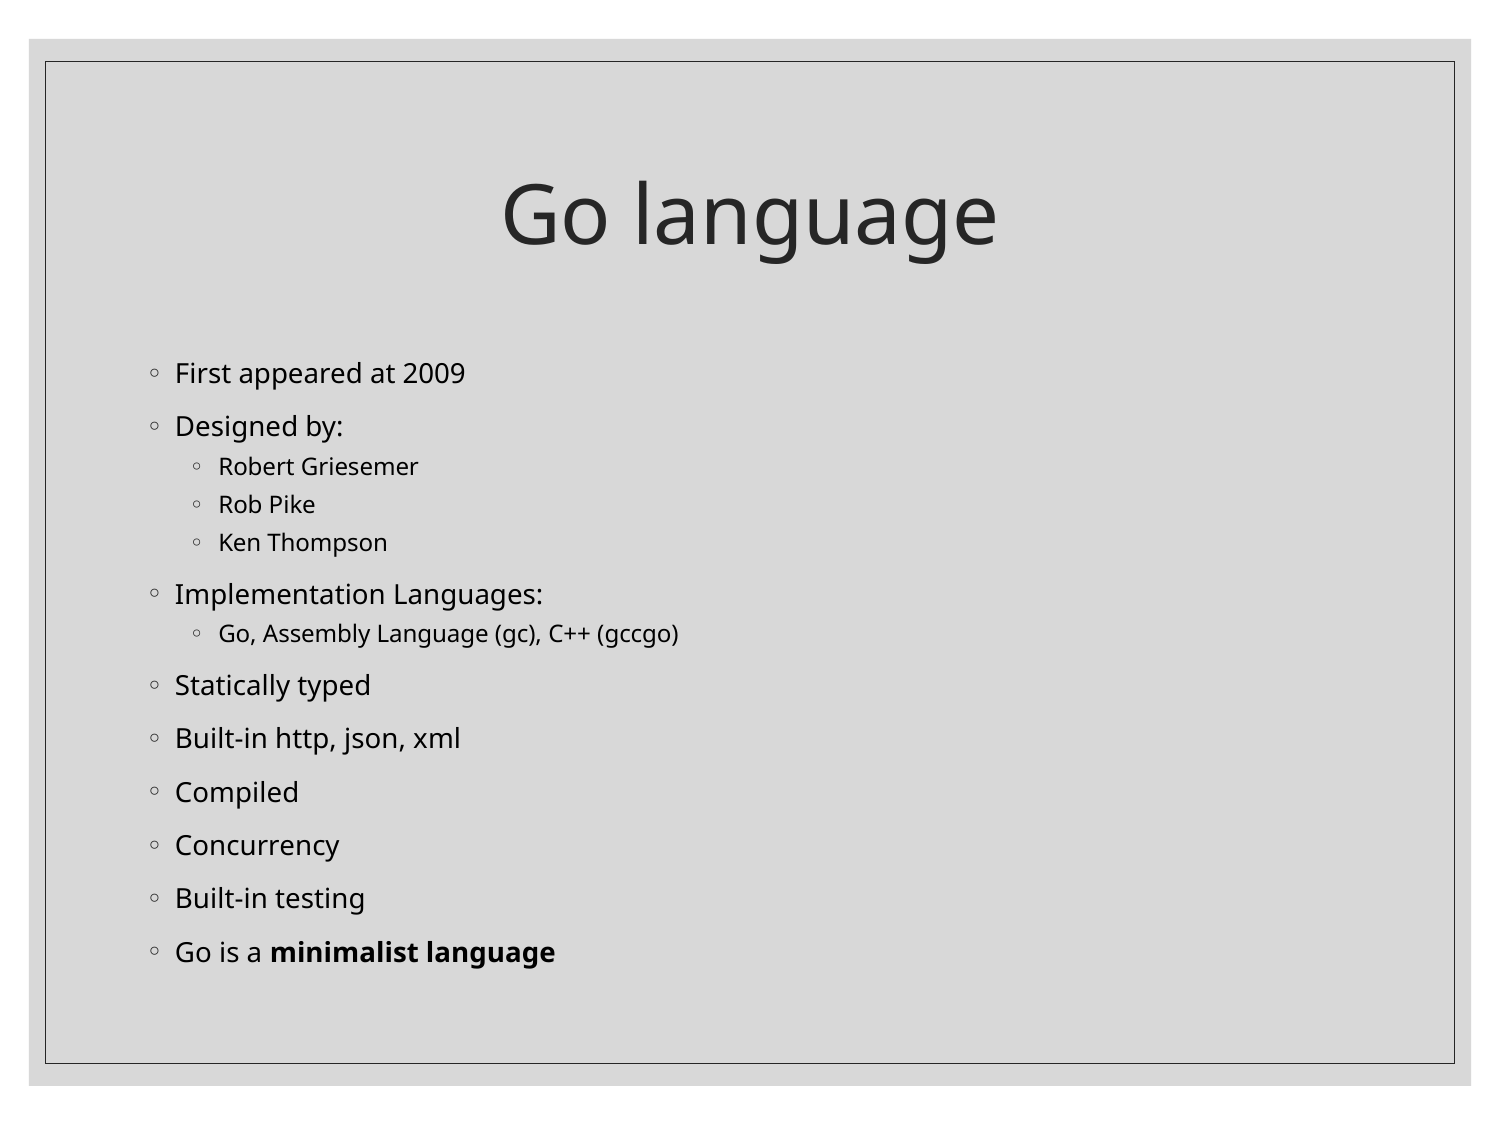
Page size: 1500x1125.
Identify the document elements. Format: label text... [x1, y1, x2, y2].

title Go language [131, 105, 1369, 331]
list First appeared at 2009 Designed by: Robert Griesemer Rob Pike Ken Thompson Implementation Languages: Go, Assembly Language (gc), C++ (gccgo) Statically typed Built-in http, json, xml Compiled Concurrency Built-in testing Go is a minimalist language [131, 345, 1369, 977]
